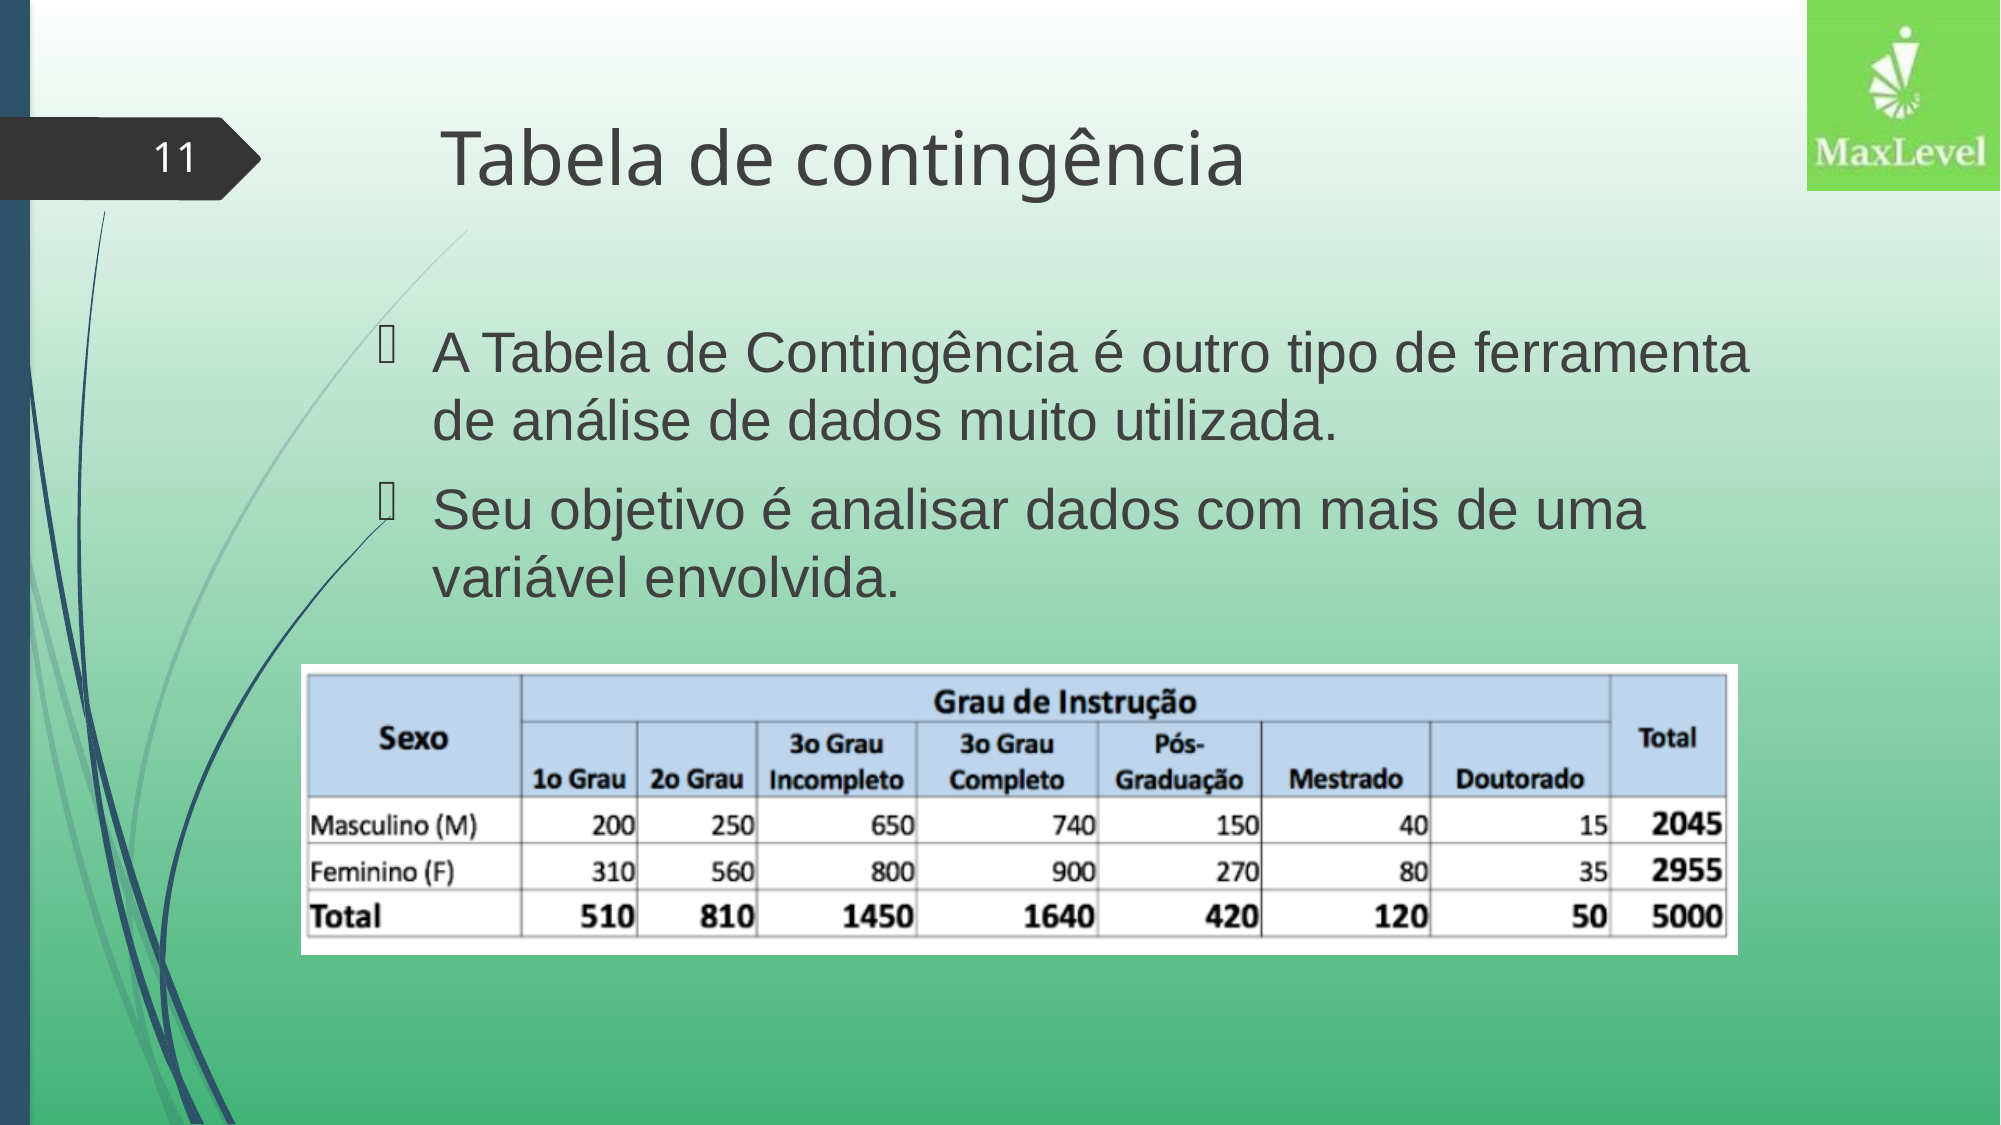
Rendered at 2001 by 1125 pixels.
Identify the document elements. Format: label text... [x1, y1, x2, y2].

picture [1807, 0, 2000, 191]
slide_number 11 [87, 129, 216, 190]
title Tabela de contingência [425, 102, 1888, 313]
picture [301, 663, 1738, 956]
list A Tabela de Contingência é outro tipo de ferramenta de análise de dados muito utilizada. Seu objetivo é analisar dados com mais de uma variável envolvida. [362, 307, 1807, 618]
